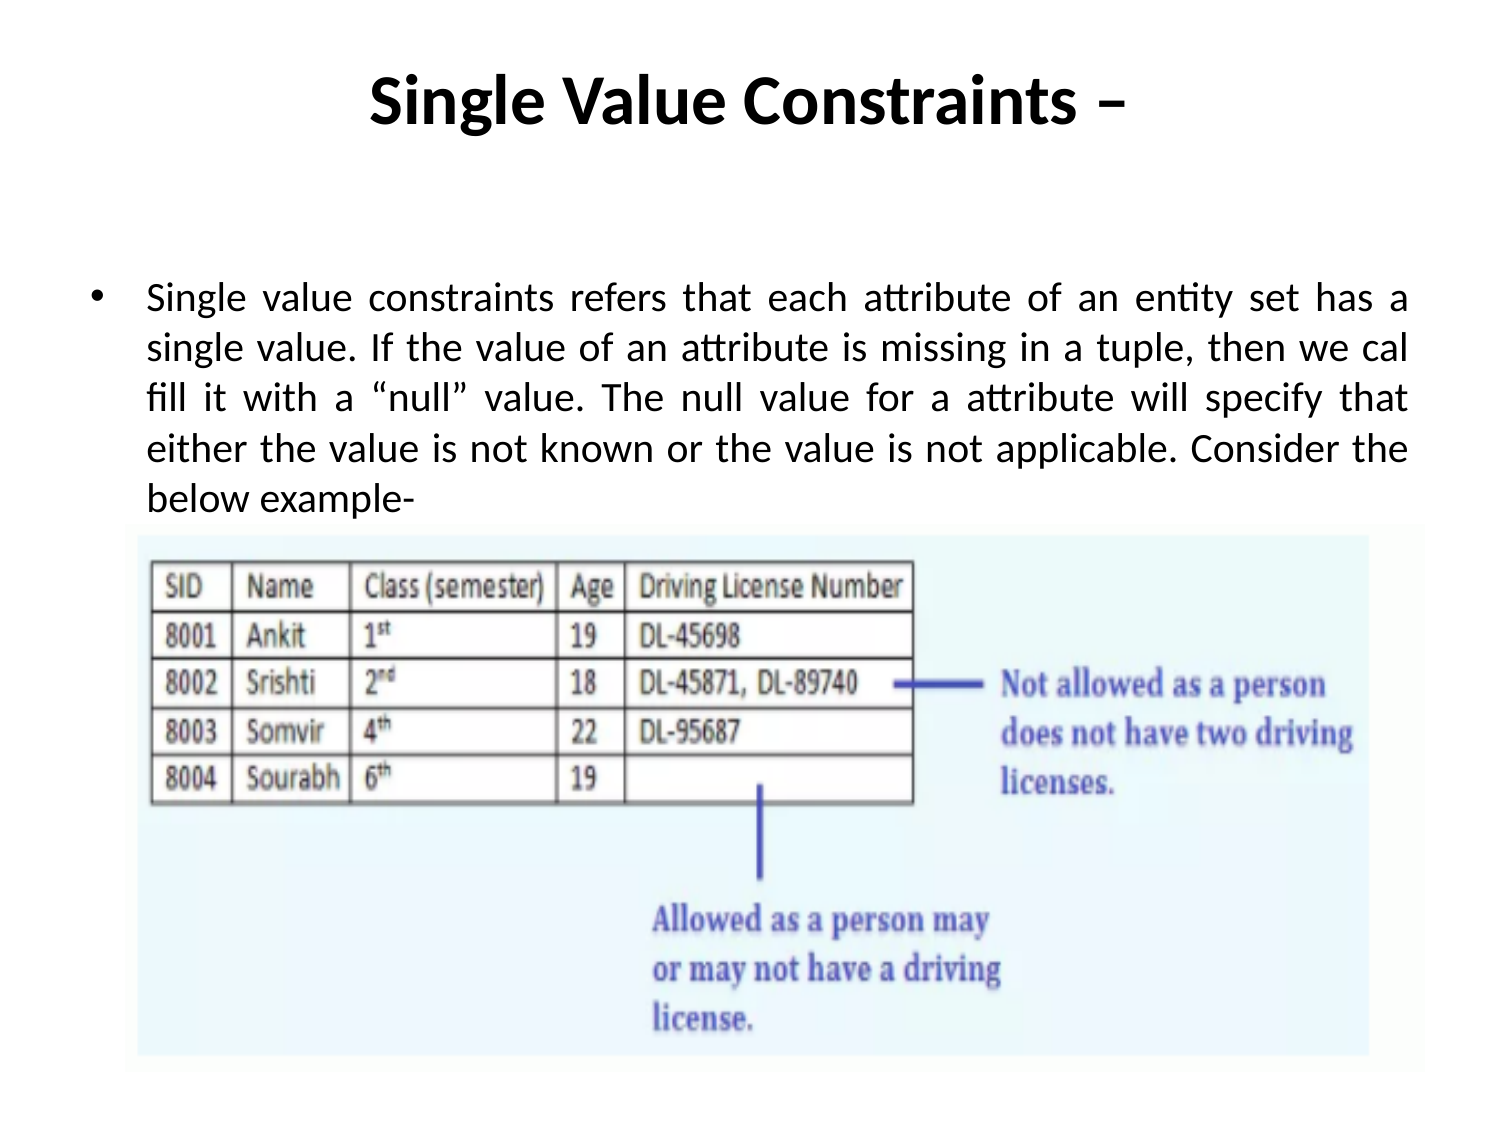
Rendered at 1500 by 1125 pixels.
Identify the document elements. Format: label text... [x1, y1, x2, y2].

picture [124, 524, 1426, 1072]
list Single value constraints refers that each attribute of an entity set has a single value. If the value of an attribute is missing in a tuple, then we cal fill it with a “null” value. The null value for a attribute will specify that either the value is not known or the value is not applicable. Consider the below example- [75, 262, 1425, 1005]
title Single Value Constraints – [75, 45, 1425, 233]
